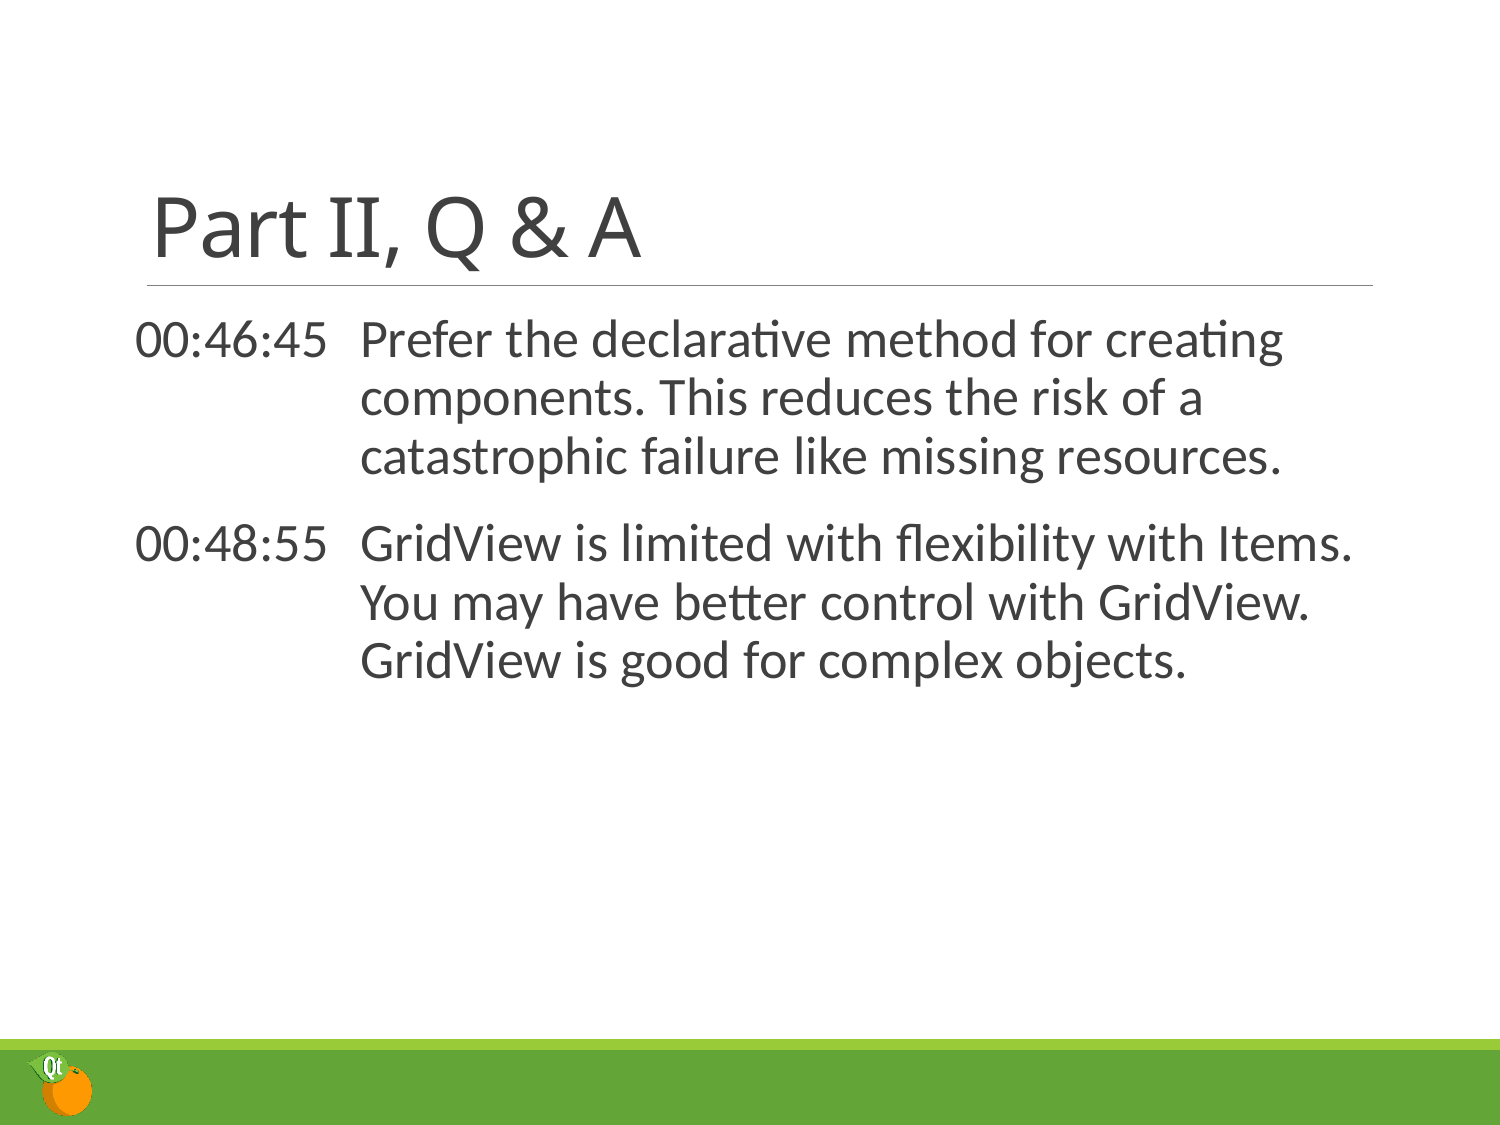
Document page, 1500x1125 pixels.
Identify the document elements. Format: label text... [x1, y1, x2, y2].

title Part II, Q & A [135, 47, 1373, 285]
list 00:46:45 Prefer the declarative method for creating components. This reduces the risk of a catastrophic failure like missing resources. 00:48:55 GridView is limited with flexibility with Items. You may have better control with GridView. GridView is good for complex objects. [135, 302, 1373, 963]
picture [26, 1052, 92, 1116]
